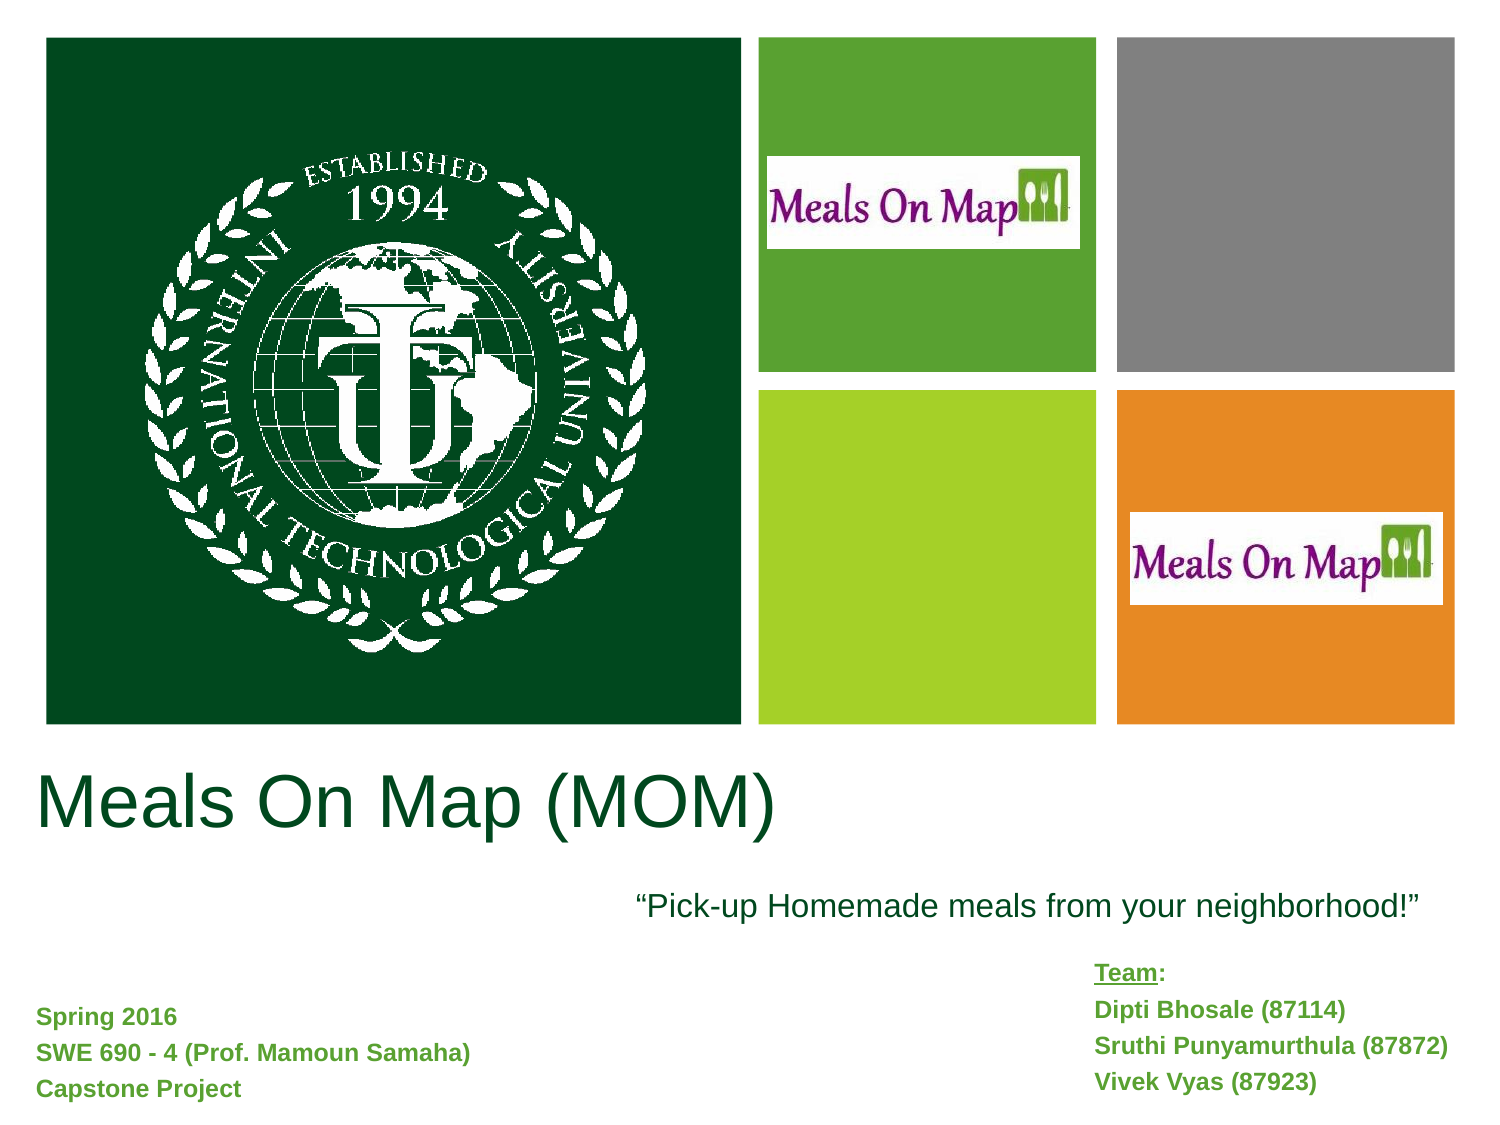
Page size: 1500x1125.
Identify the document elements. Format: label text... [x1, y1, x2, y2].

picture [79, 109, 697, 710]
title Meals On Map (MOM) “Pick-up Homemade meals from your neighborhood!” [20, 745, 1465, 866]
text_box Team: Dipti Bhosale (87114) Sruthi Punyamurthula (87872) Vivek Vyas (87923) [1079, 949, 1500, 1116]
picture [1129, 511, 1443, 605]
subtitle Spring 2016 SWE 690 - 4 (Prof. Mamoun Samaha) Capstone Project [20, 993, 684, 1125]
picture [767, 156, 1080, 249]
